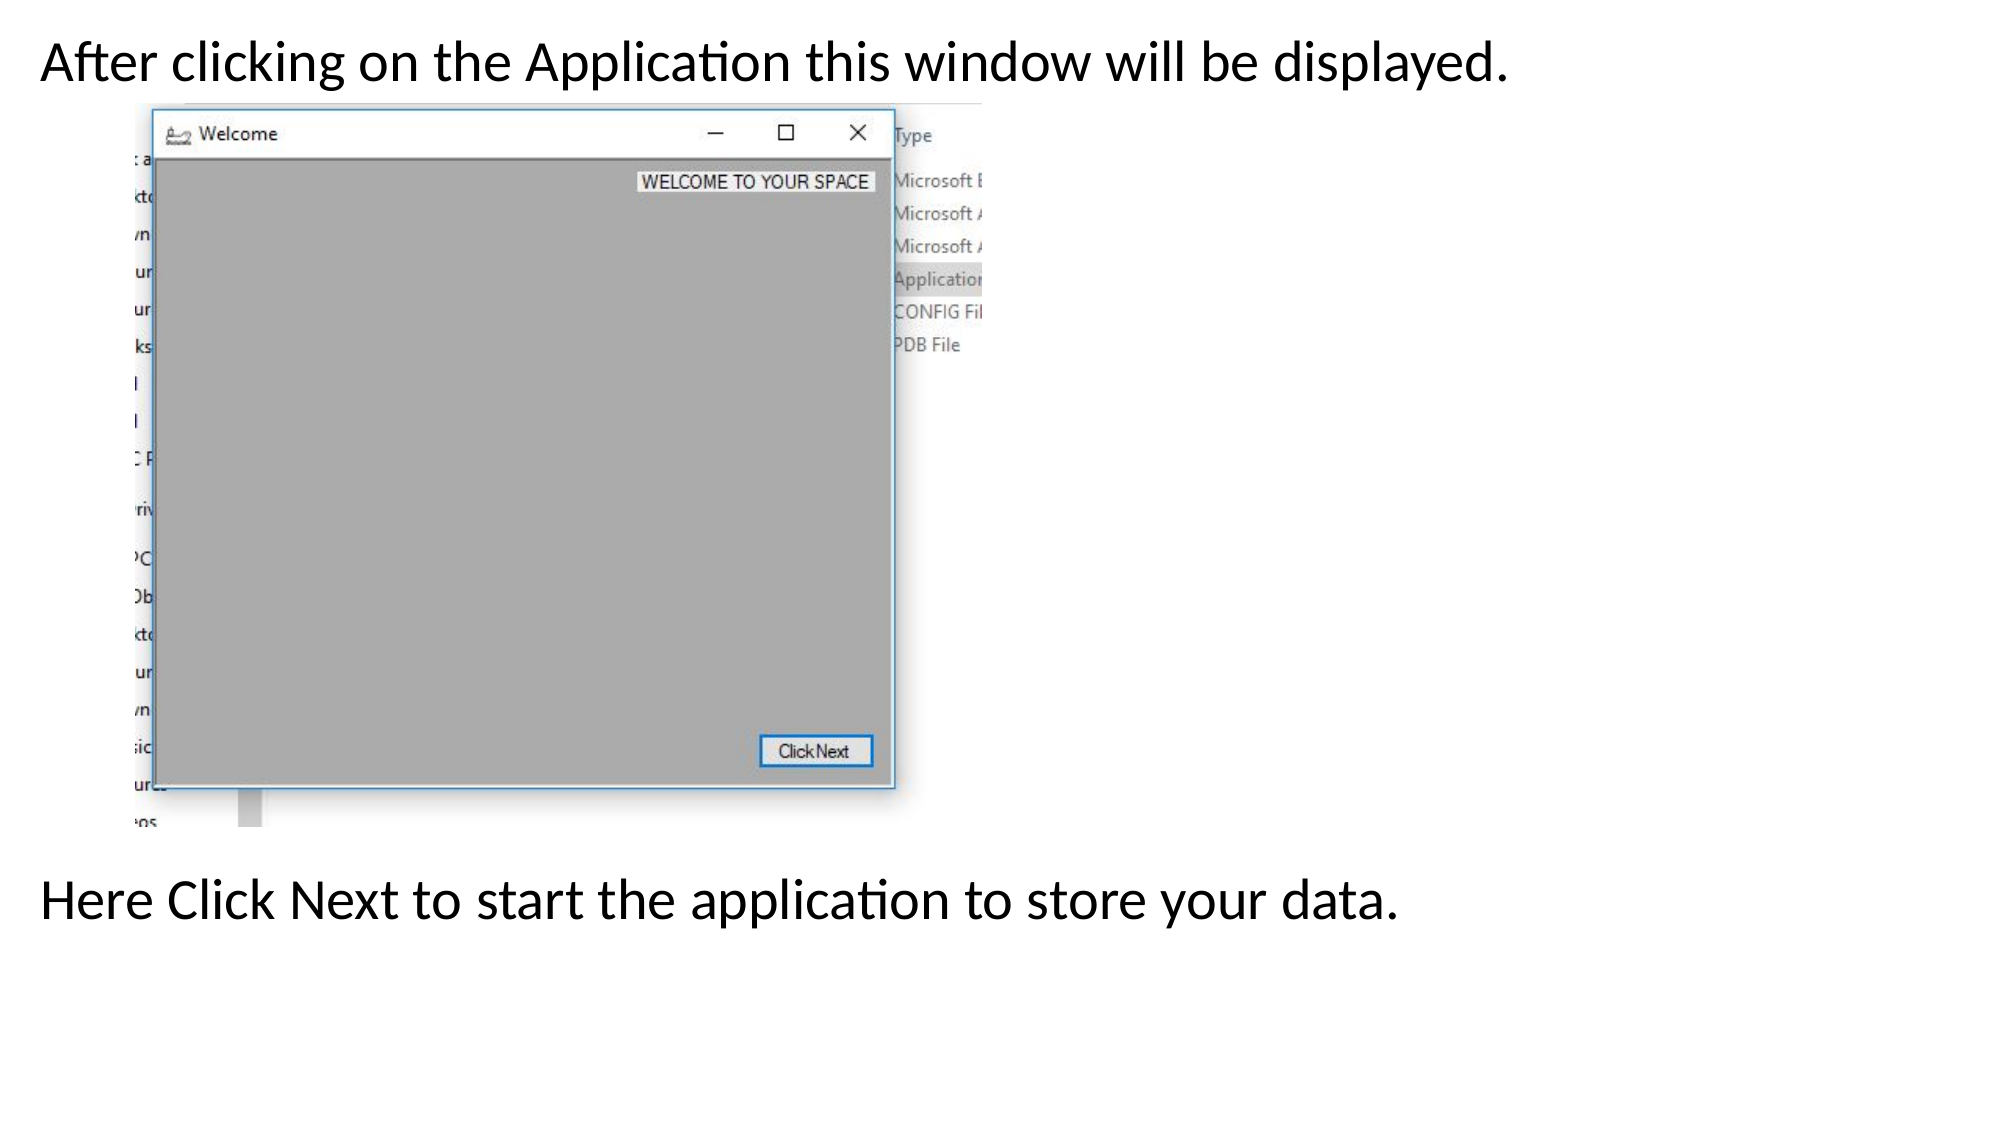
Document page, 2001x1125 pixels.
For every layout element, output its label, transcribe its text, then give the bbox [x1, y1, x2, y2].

picture [135, 103, 982, 827]
list After clicking on the Application this window will be displayed. Here Click Next to start the application to store your data. [25, 23, 2000, 1014]
